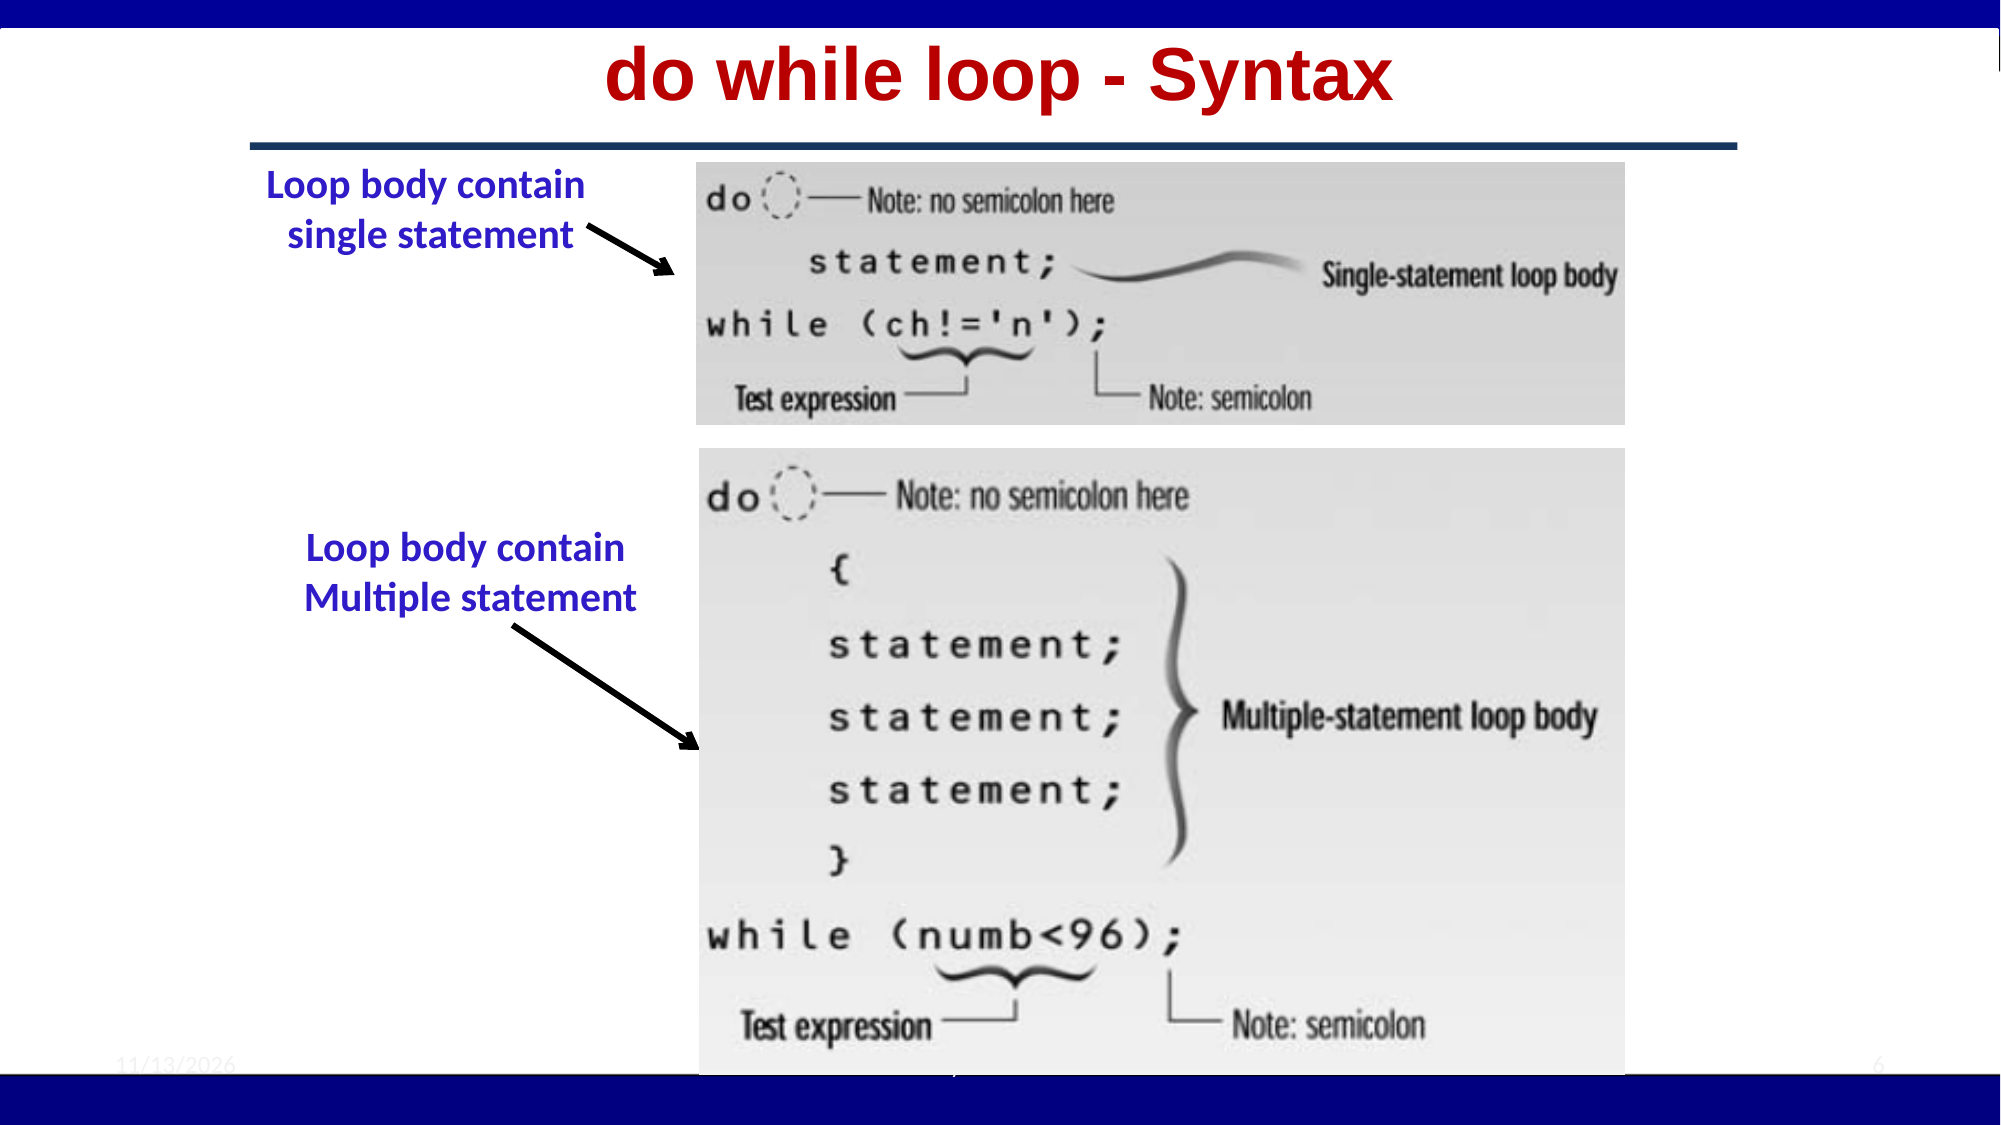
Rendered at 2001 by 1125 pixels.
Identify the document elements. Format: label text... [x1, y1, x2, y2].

picture [0, 0, 2001, 1125]
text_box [249, 149, 675, 276]
text_box [248, 140, 1739, 152]
title do while loop - Syntax [249, 1, 1750, 139]
footer Presented by Dr. AKHTAR JAMIL [683, 1024, 1317, 1103]
slide_number 6 [1433, 1024, 1900, 1103]
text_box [287, 512, 694, 751]
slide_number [99, 1024, 567, 1103]
